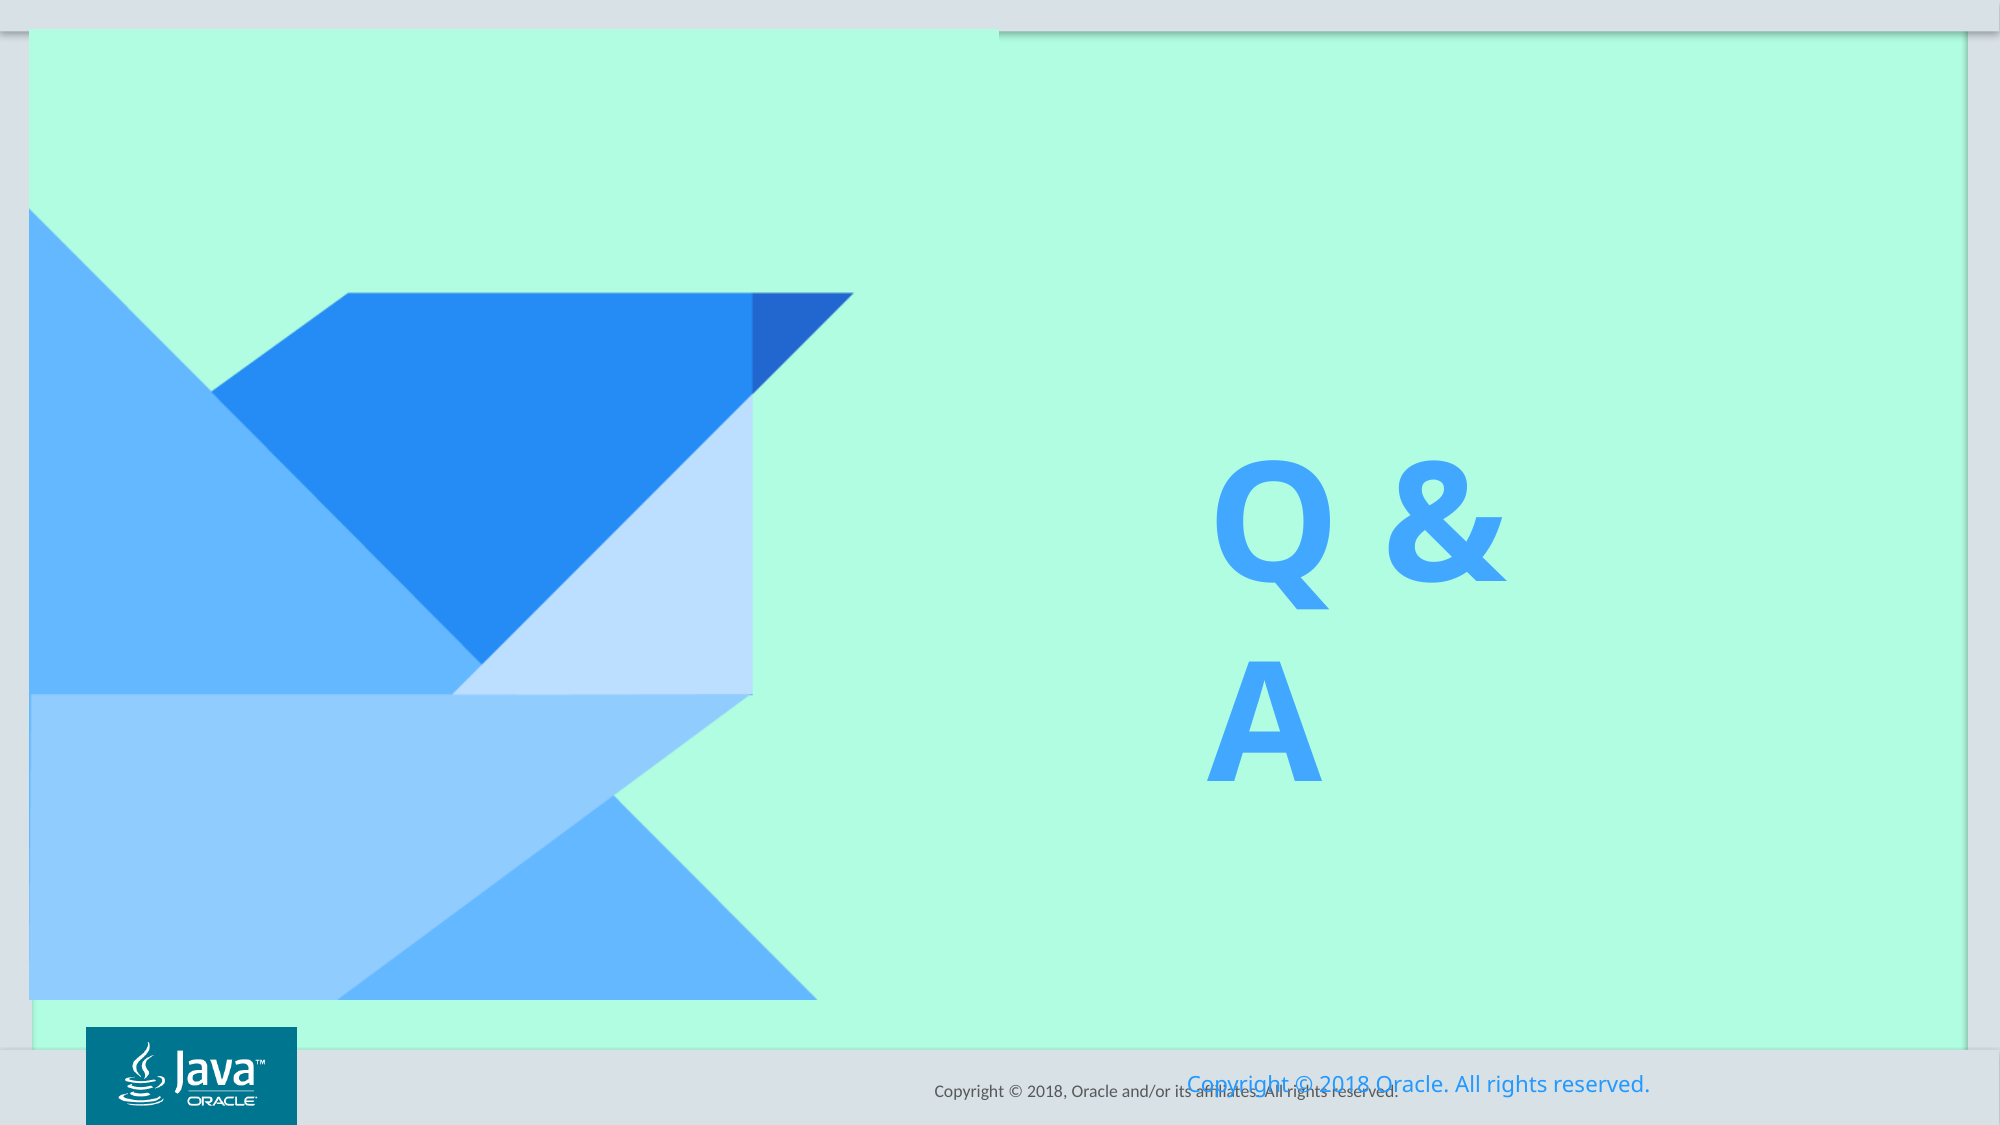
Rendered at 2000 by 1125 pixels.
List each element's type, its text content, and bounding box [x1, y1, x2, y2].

text_box Q & A [1187, 394, 1678, 603]
picture [29, 29, 1000, 1000]
picture [86, 1027, 297, 1125]
text_box Copyright © 2018 Oracle. All rights reserved. [855, 1050, 1983, 1102]
